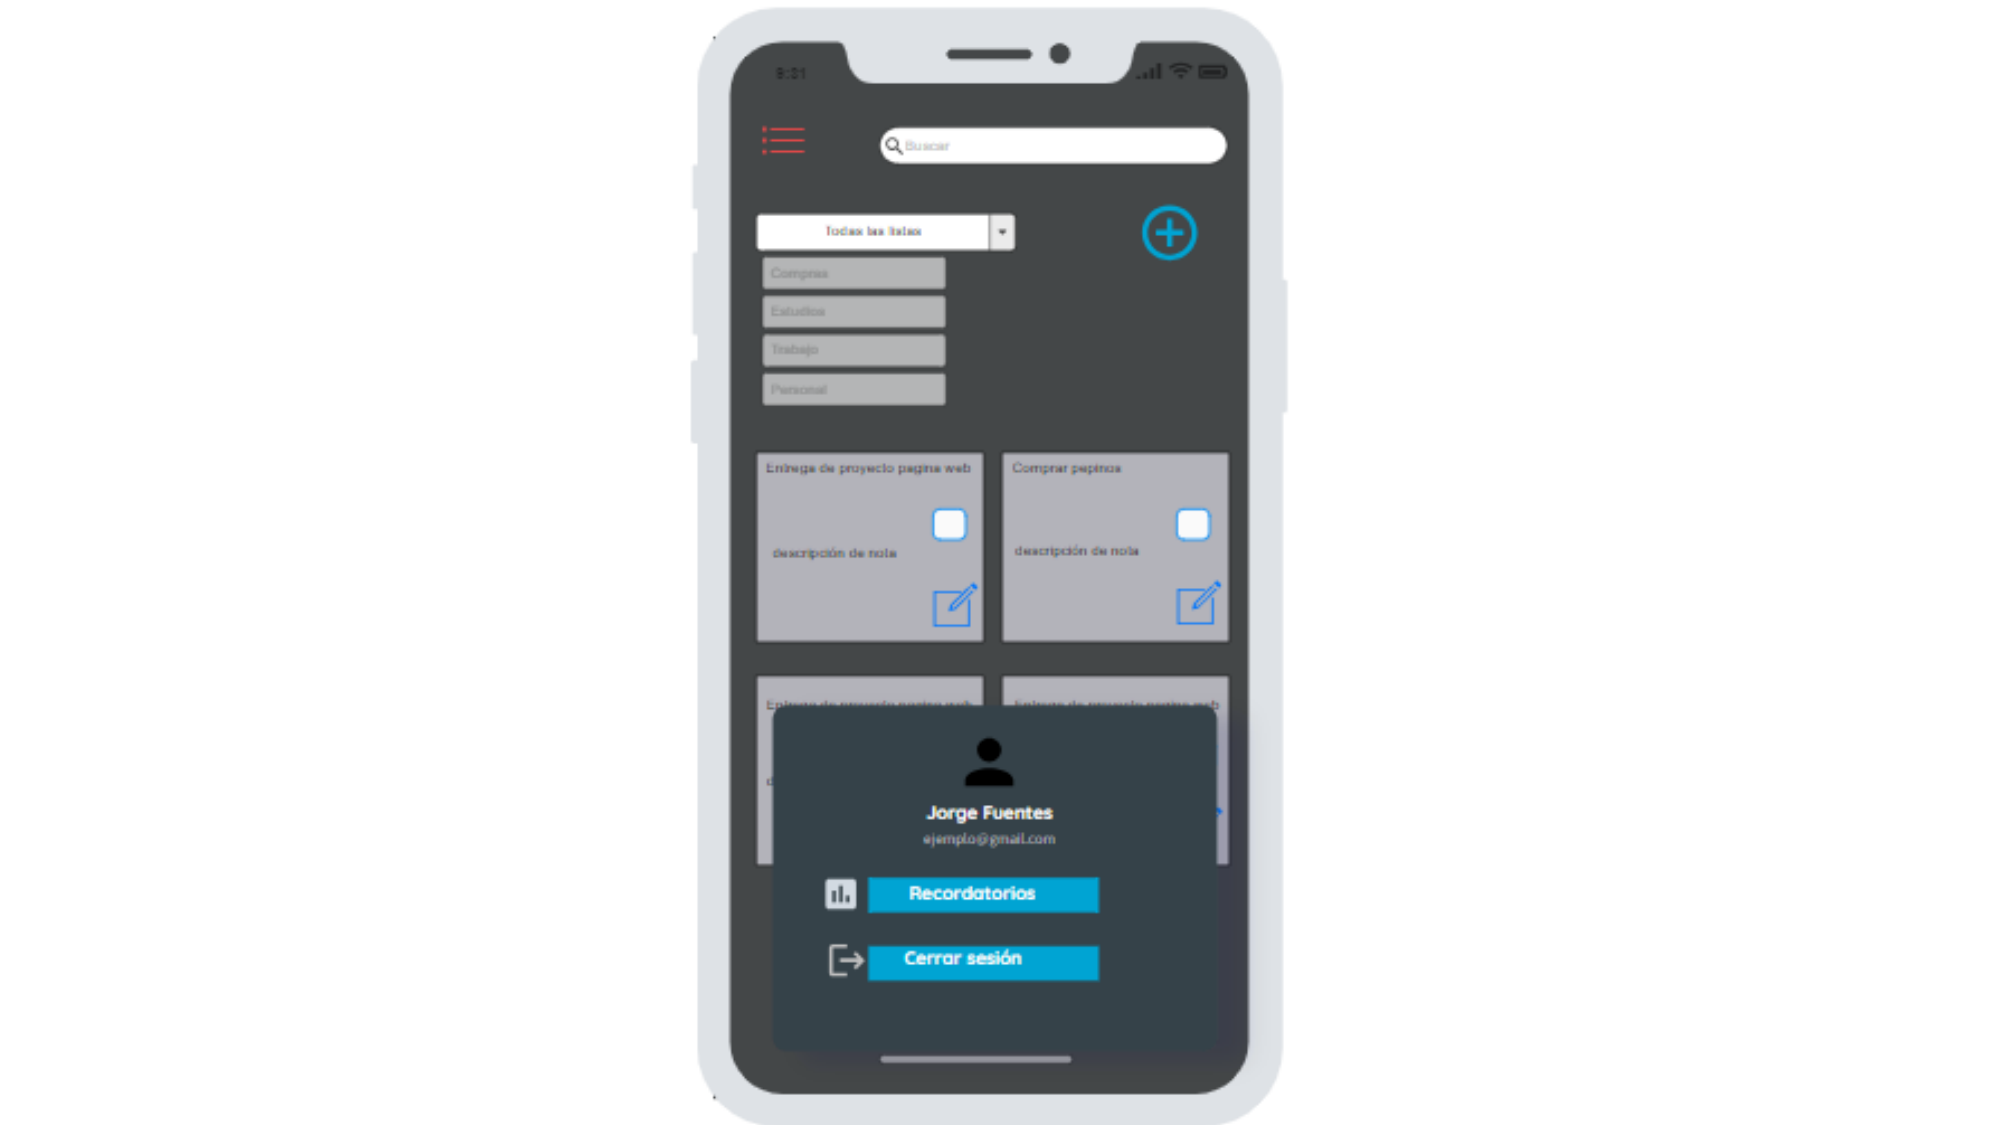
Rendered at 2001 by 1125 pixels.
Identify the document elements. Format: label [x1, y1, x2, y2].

list [649, 0, 1351, 1125]
